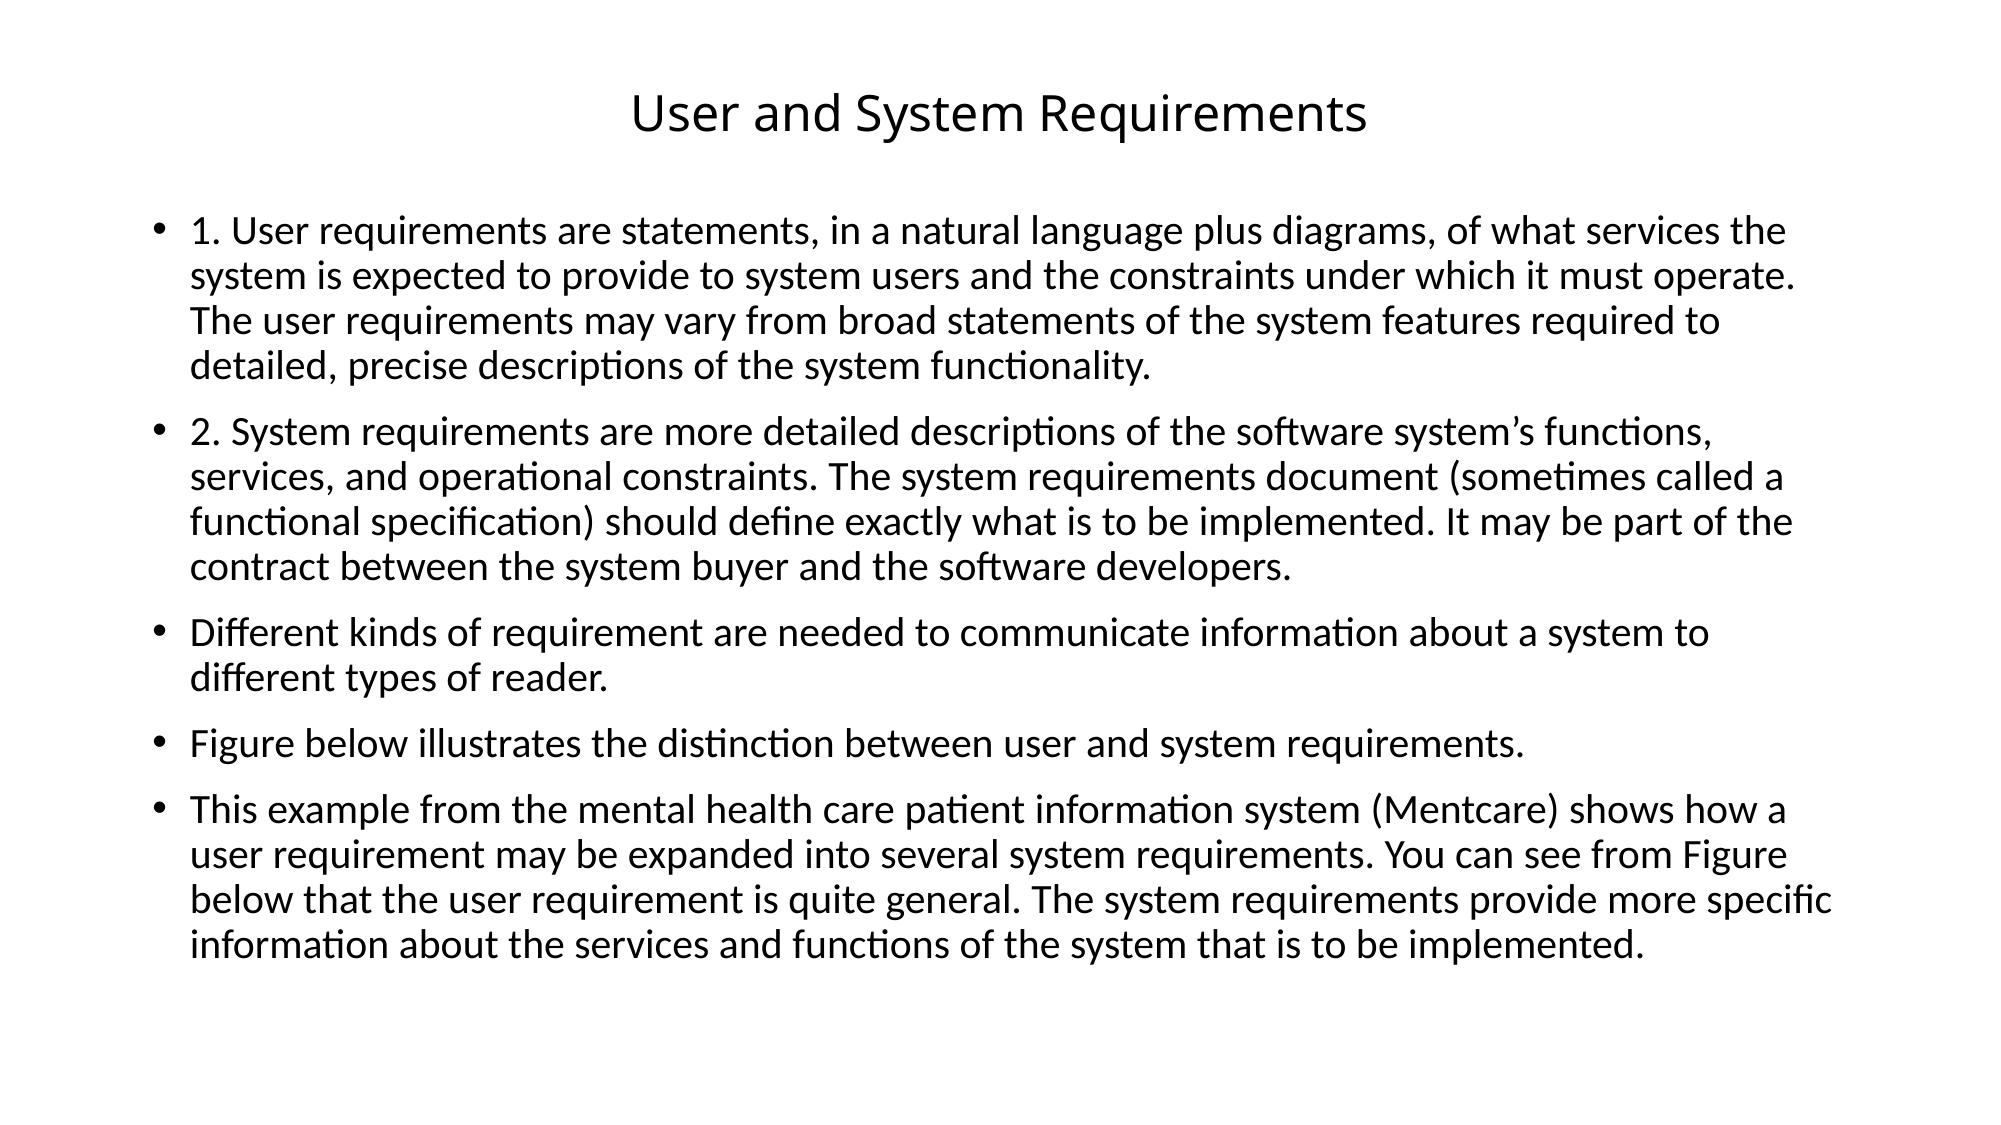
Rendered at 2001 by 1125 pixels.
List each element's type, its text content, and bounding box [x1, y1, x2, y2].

list 1. User requirements are statements, in a natural language plus diagrams, of what services the system is expected to provide to system users and the constraints under which it must operate. The user requirements may vary from broad statements of the system features required to detailed, precise descriptions of the system functionality. 2. System requirements are more detailed descriptions of the software system’s functions, services, and operational constraints. The system requirements document (sometimes called a functional specification) should define exactly what is to be implemented. It may be part of the contract between the system buyer and the software developers. Different kinds of requirement are needed to communicate information about a system to different types of reader. Figure below illustrates the distinction between user and system requirements. This example from the mental health care patient information system (Mentcare) shows how a user requirement may be expanded into several system requirements. You can see from Figure below that the user requirement is quite general. The system requirements provide more specific information about the services and functions of the system that is to be implemented. [137, 200, 1863, 1014]
title User and System Requirements [137, 59, 1863, 171]
